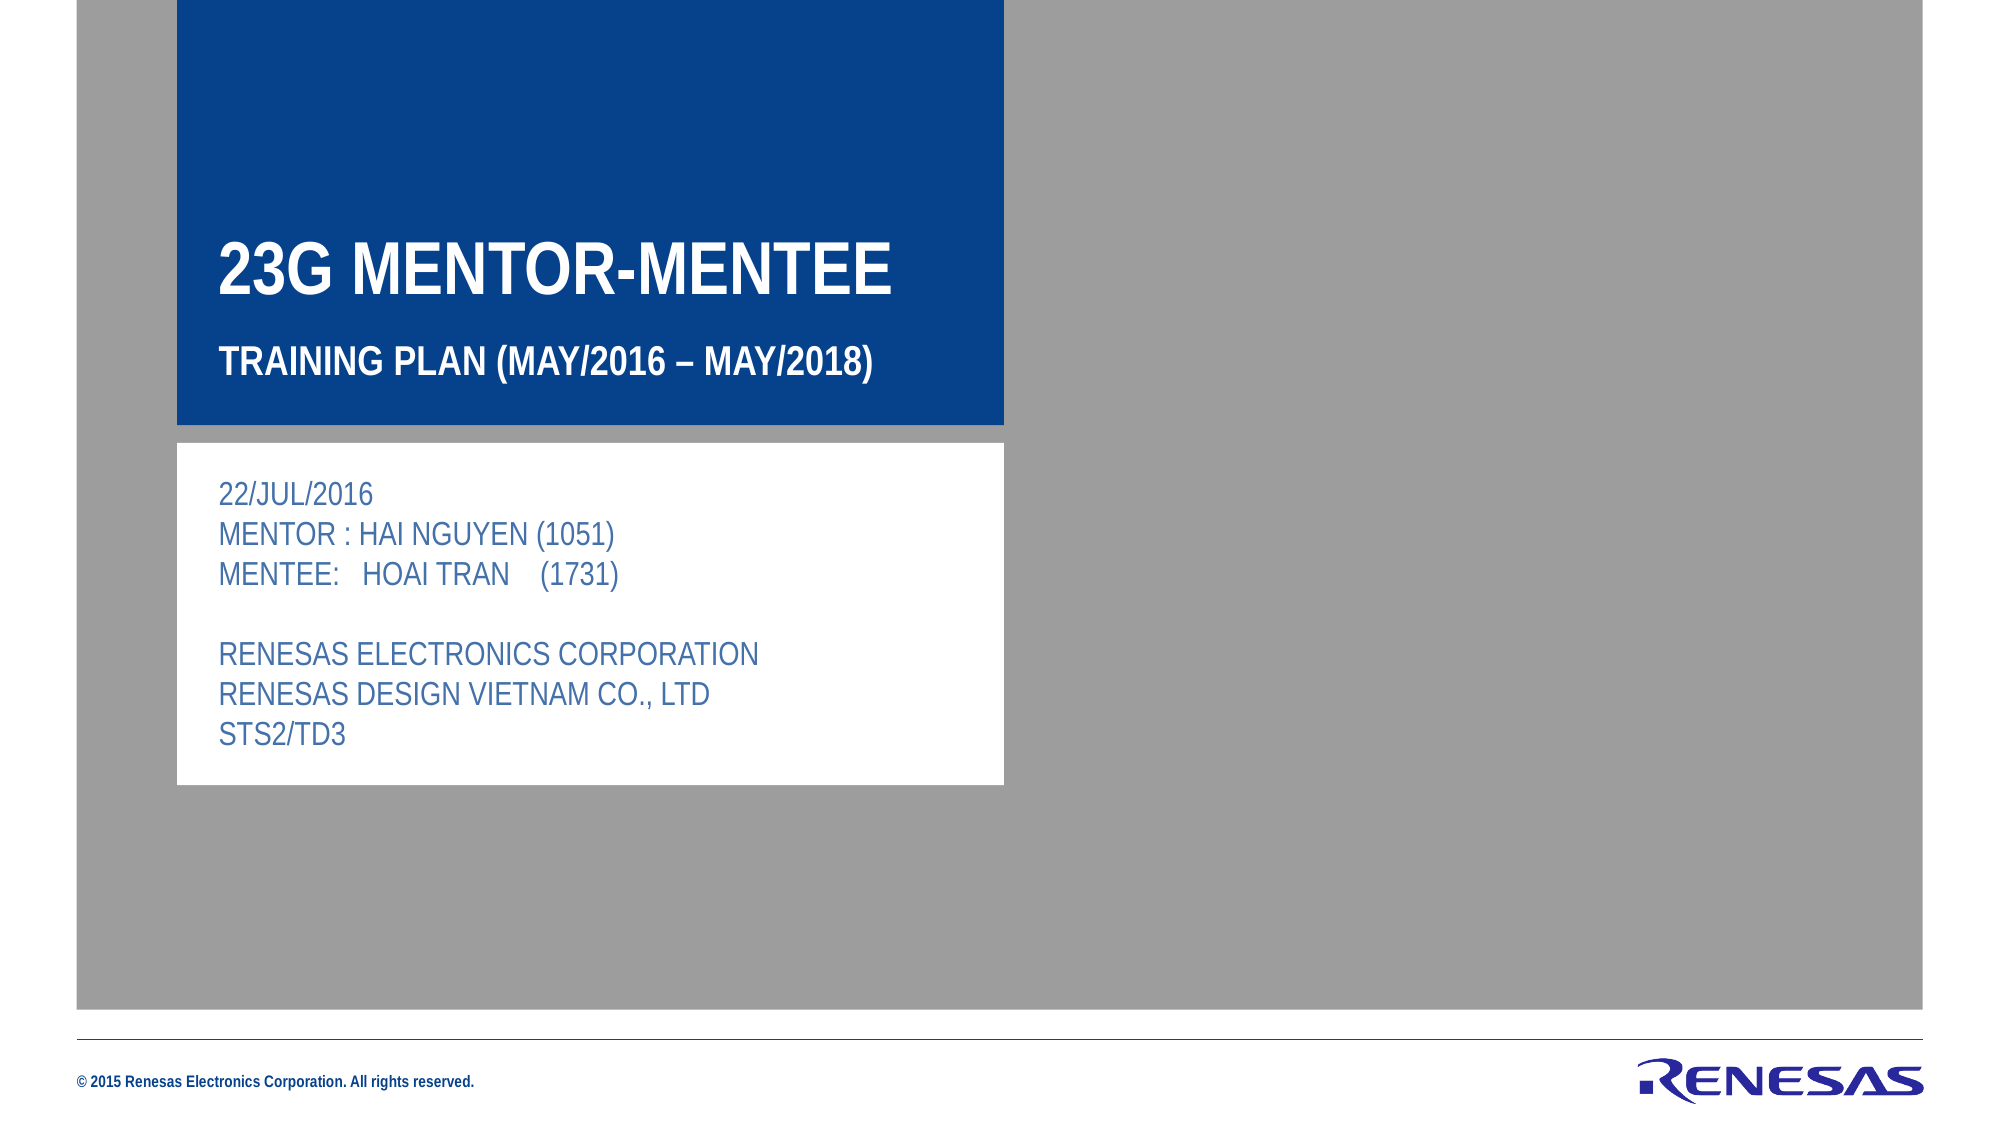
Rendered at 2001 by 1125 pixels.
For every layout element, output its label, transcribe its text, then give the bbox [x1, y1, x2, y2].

list 22/JUL/2016 Mentor : HAI NGUYEN (1051) Mentee: HOAI TRAN (1731) Renesas Electronics Corporation Renesas design vietnam co., ltd STS2/TD3 [177, 442, 1004, 786]
list 23G Mentor-mentee Training plan (MAY/2016 – MAY/2018) [177, 0, 1004, 426]
picture [1635, 1056, 1927, 1106]
